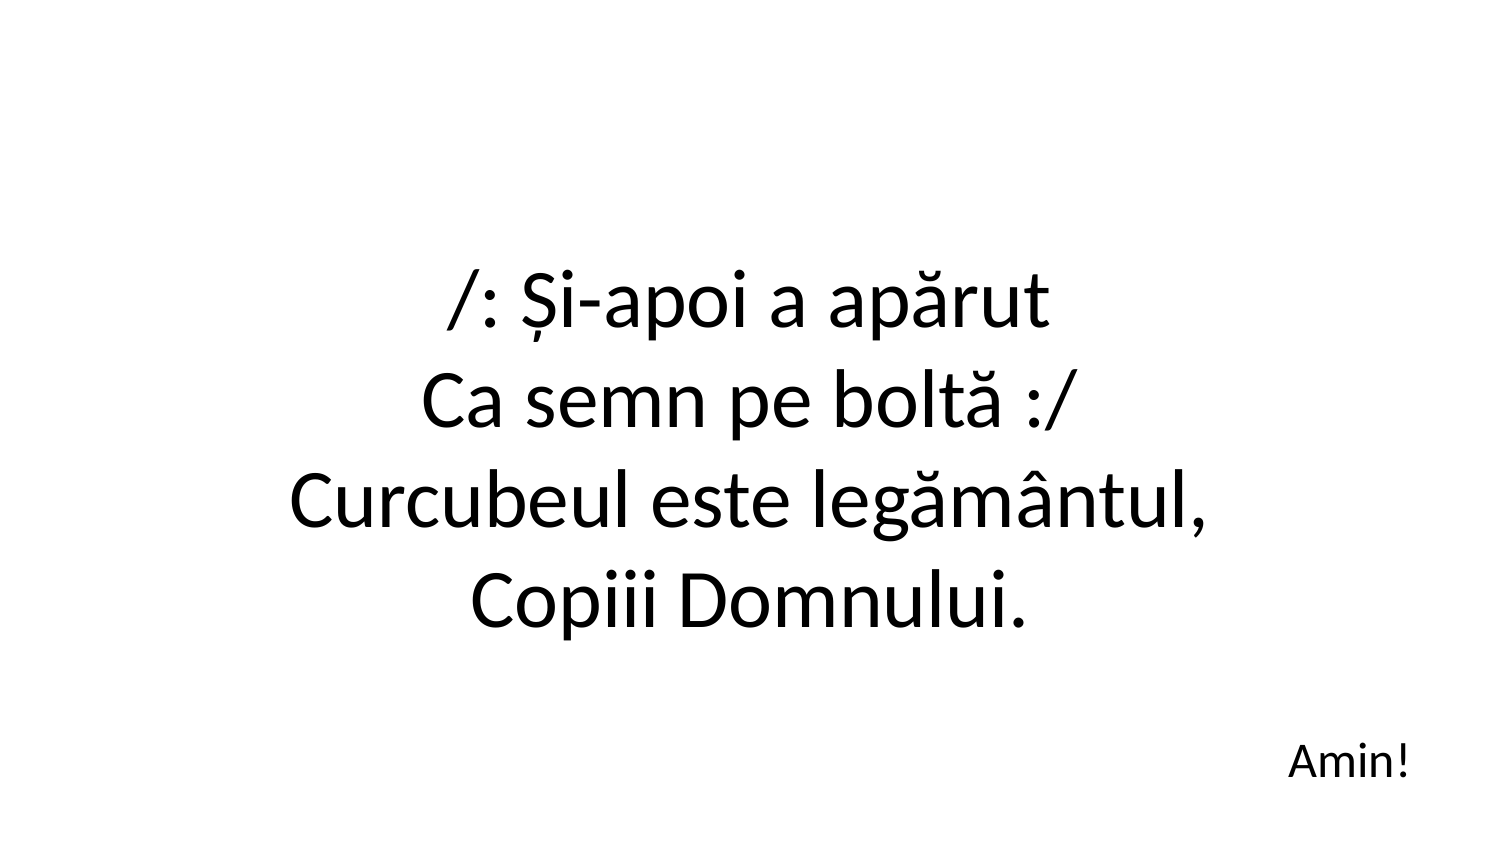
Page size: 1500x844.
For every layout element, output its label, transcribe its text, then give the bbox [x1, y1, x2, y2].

text_box Amin! [1273, 674, 1427, 795]
text_box /: Și-apoi a apărut Ca semn pe boltă :/ Curcubeul este legământul, Copiii Domnului. [274, 192, 1226, 652]
